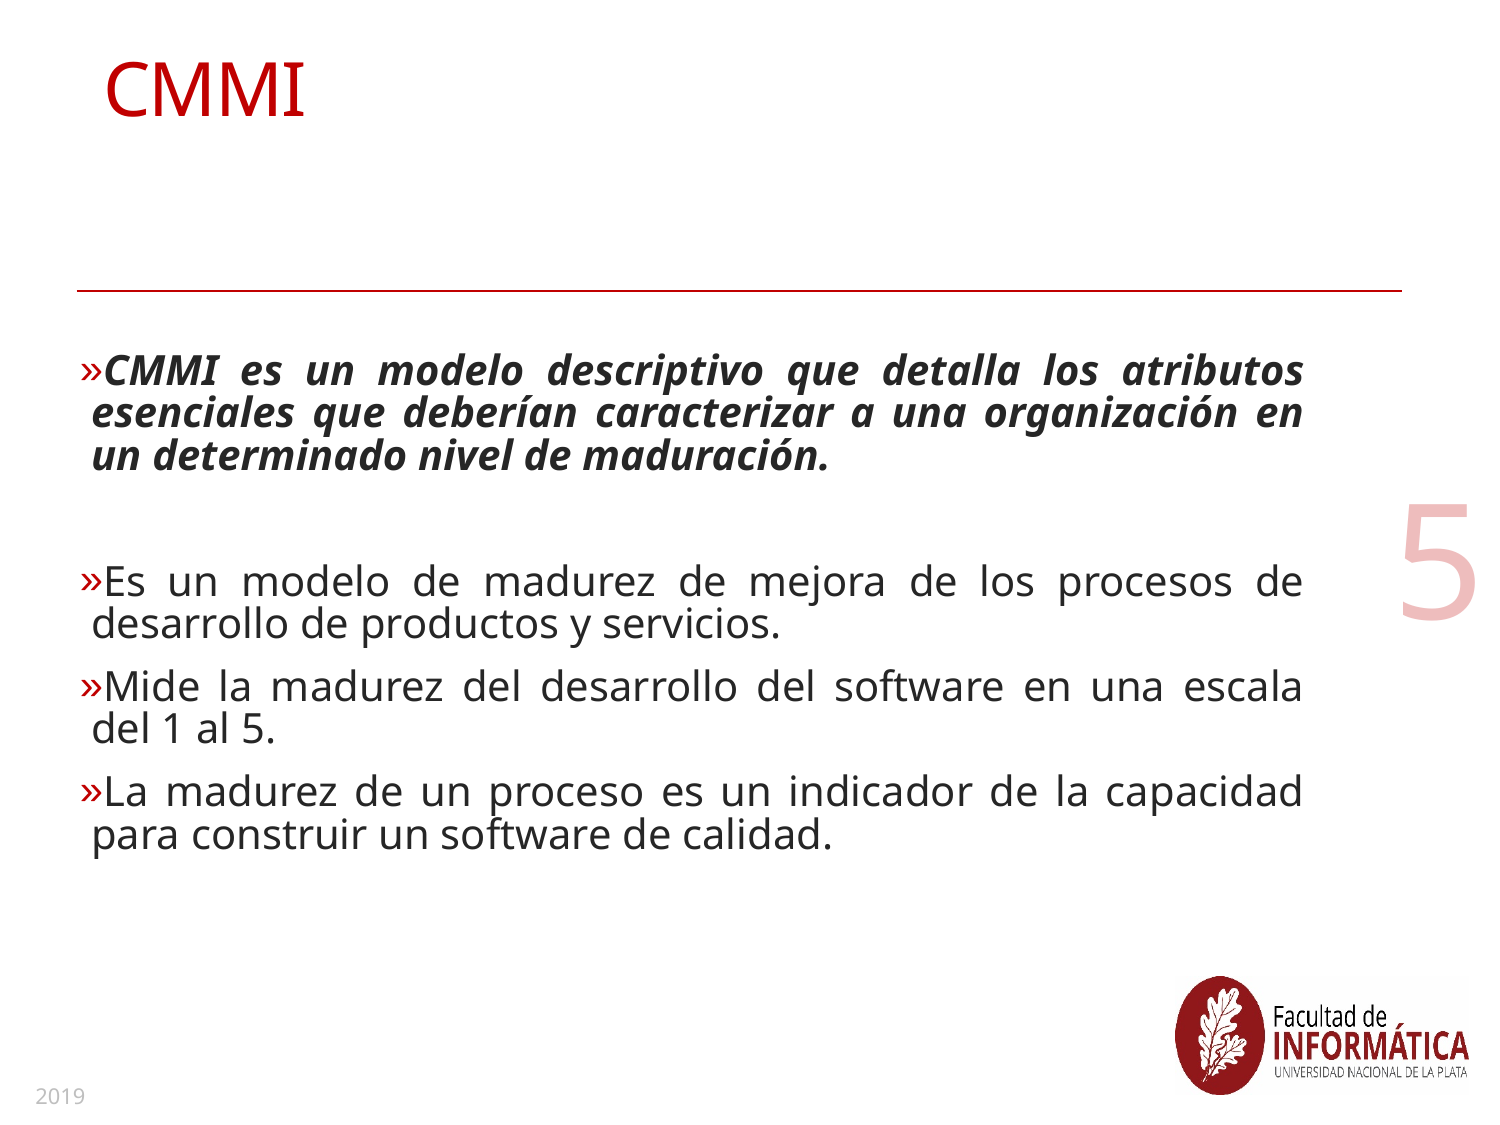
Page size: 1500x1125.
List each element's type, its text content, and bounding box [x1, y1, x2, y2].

picture [1175, 976, 1469, 1095]
list CMMI es un modelo descriptivo que detalla los atributos esenciales que deberían caracterizar a una organización en un determinado nivel de maduración. Es un modelo de madurez de mejora de los procesos de desarrollo de productos y servicios. Mide la madurez del desarrollo del software en una escala del 1 al 5. La madurez de un proceso es un indicador de la capacidad para construir un software de calidad. [64, 343, 1320, 1027]
slide_number 5 [1140, 456, 1500, 686]
title CMMI [88, 0, 1276, 188]
footer 2019 [20, 1075, 286, 1111]
